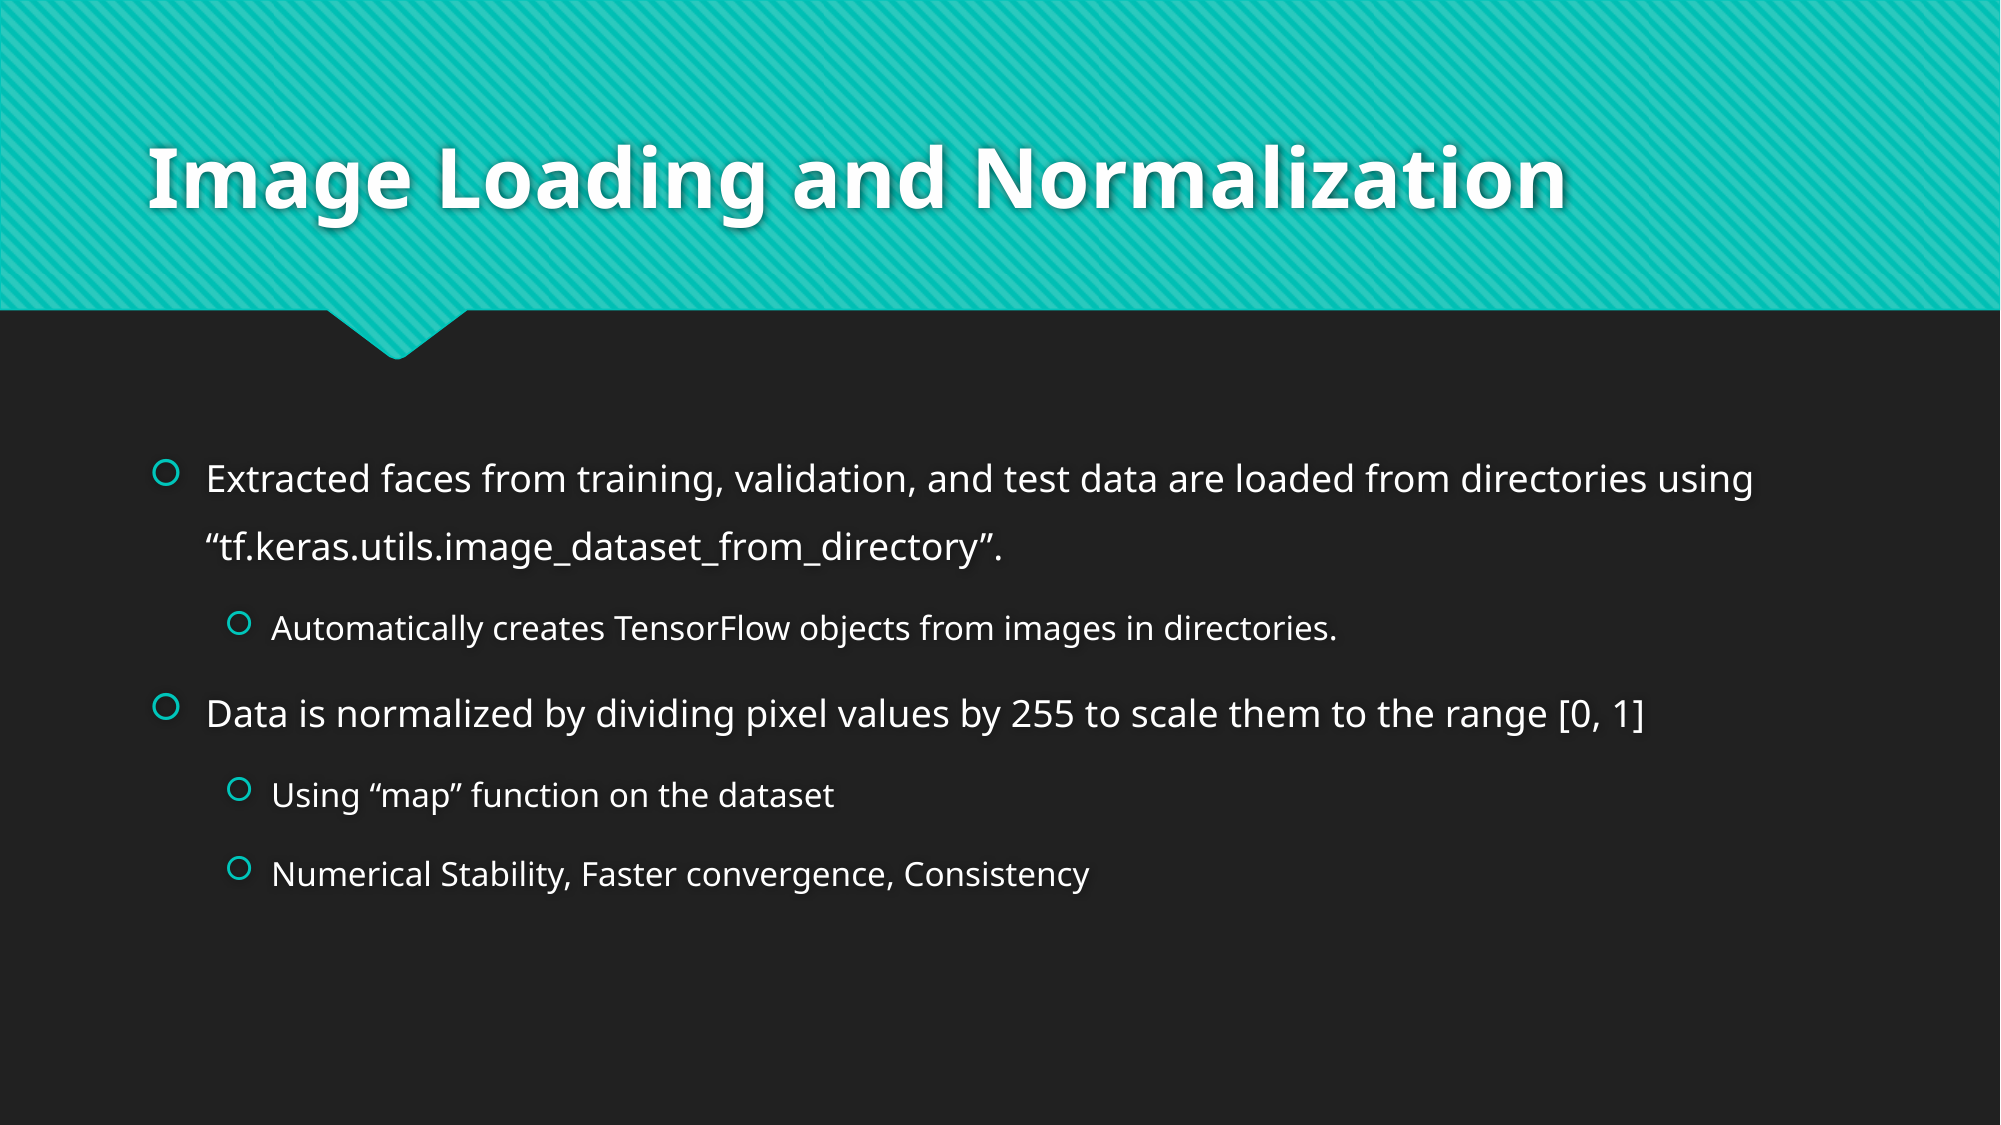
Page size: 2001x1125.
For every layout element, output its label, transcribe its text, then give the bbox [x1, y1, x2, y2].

title Image Loading and Normalization [132, 73, 1868, 233]
list Extracted faces from training, validation, and test data are loaded from directories using “tf.keras.utils.image_dataset_from_directory”. Automatically creates TensorFlow objects from images in directories. Data is normalized by dividing pixel values by 255 to scale them to the range [0, 1] Using “map” function on the dataset Numerical Stability, Faster convergence, Consistency [134, 364, 1868, 962]
